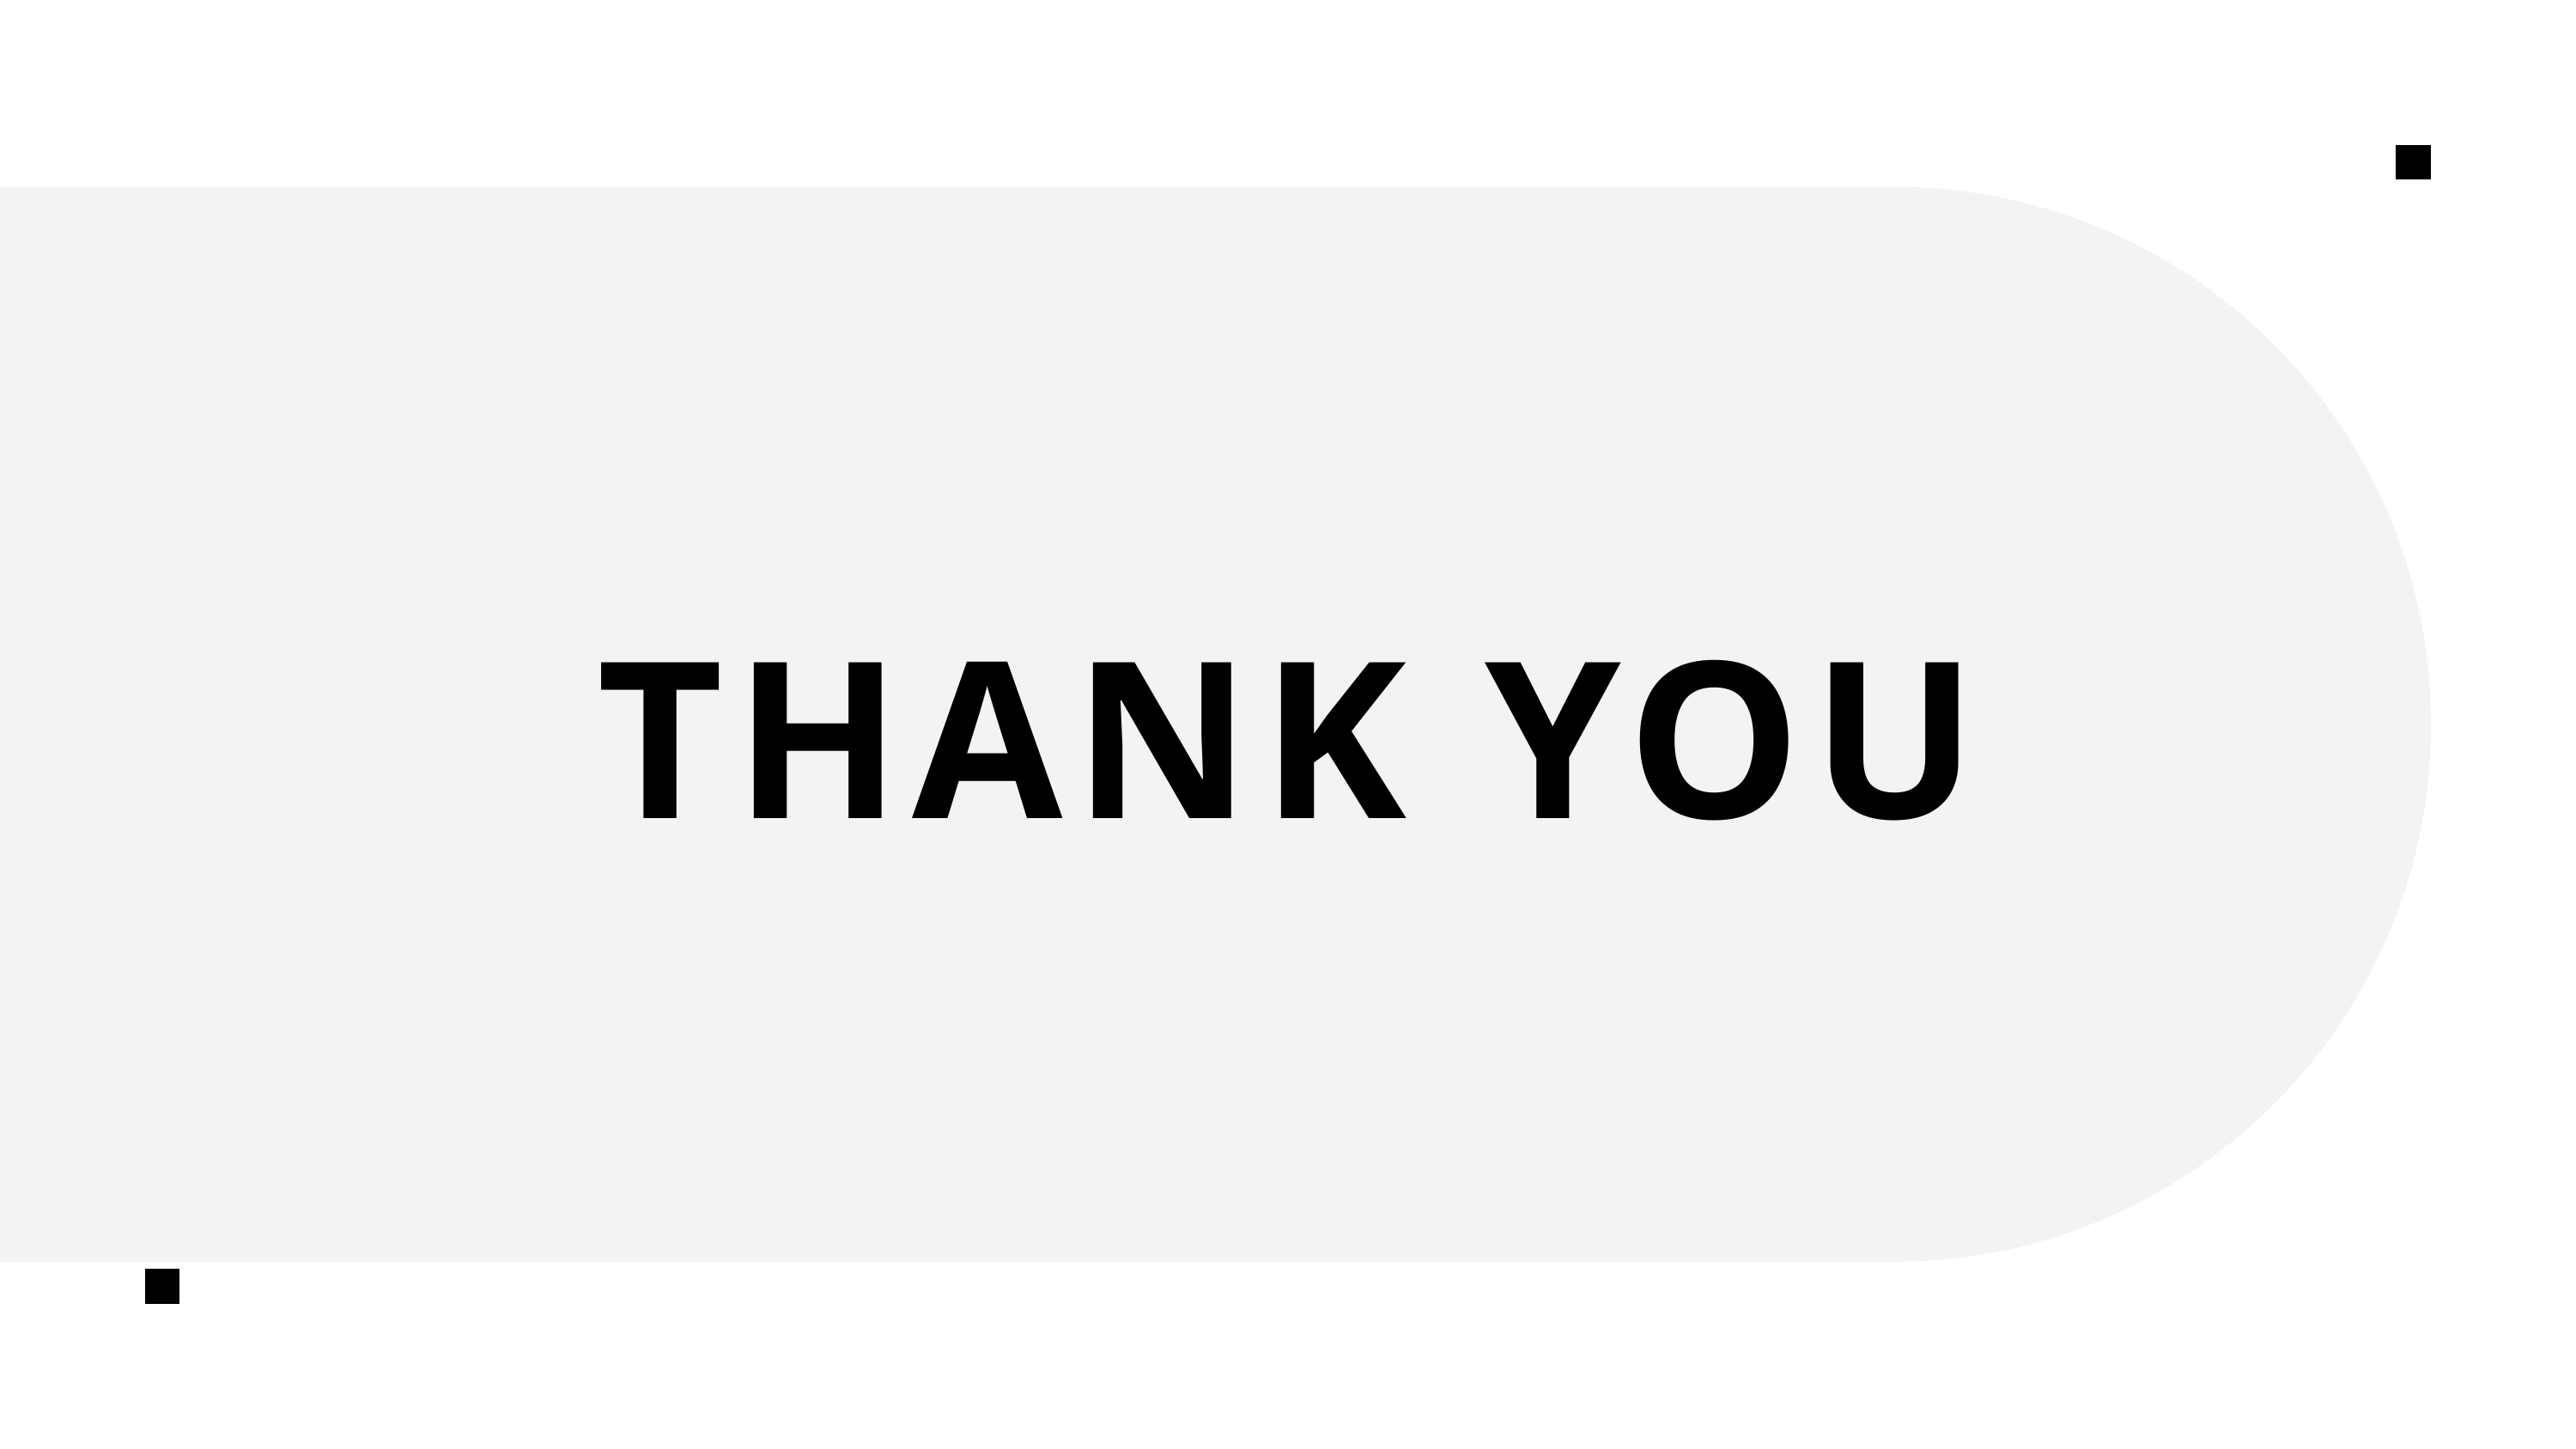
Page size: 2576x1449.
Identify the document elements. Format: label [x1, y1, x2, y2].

text_box [0, 186, 2432, 1263]
text_box [144, 1268, 180, 1304]
text_box [2396, 144, 2432, 180]
